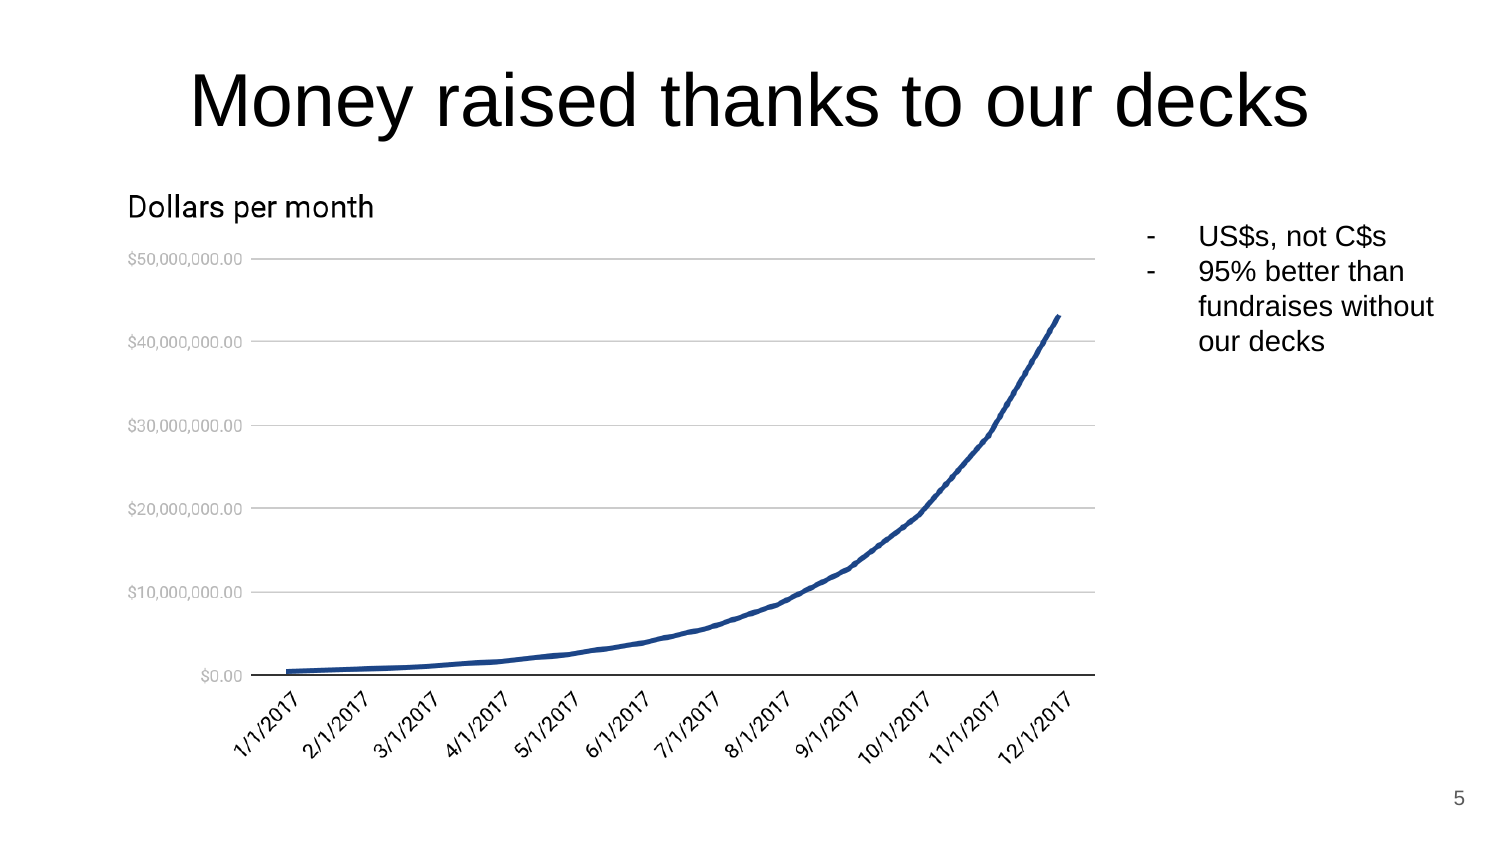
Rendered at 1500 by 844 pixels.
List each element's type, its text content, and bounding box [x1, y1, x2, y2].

slide_number 5 [1389, 764, 1480, 830]
text_box US$s, not C$s 95% better than fundraises without our decks [1130, 202, 1485, 706]
title Money raised thanks to our decks [51, 42, 1449, 157]
picture [94, 156, 1126, 794]
